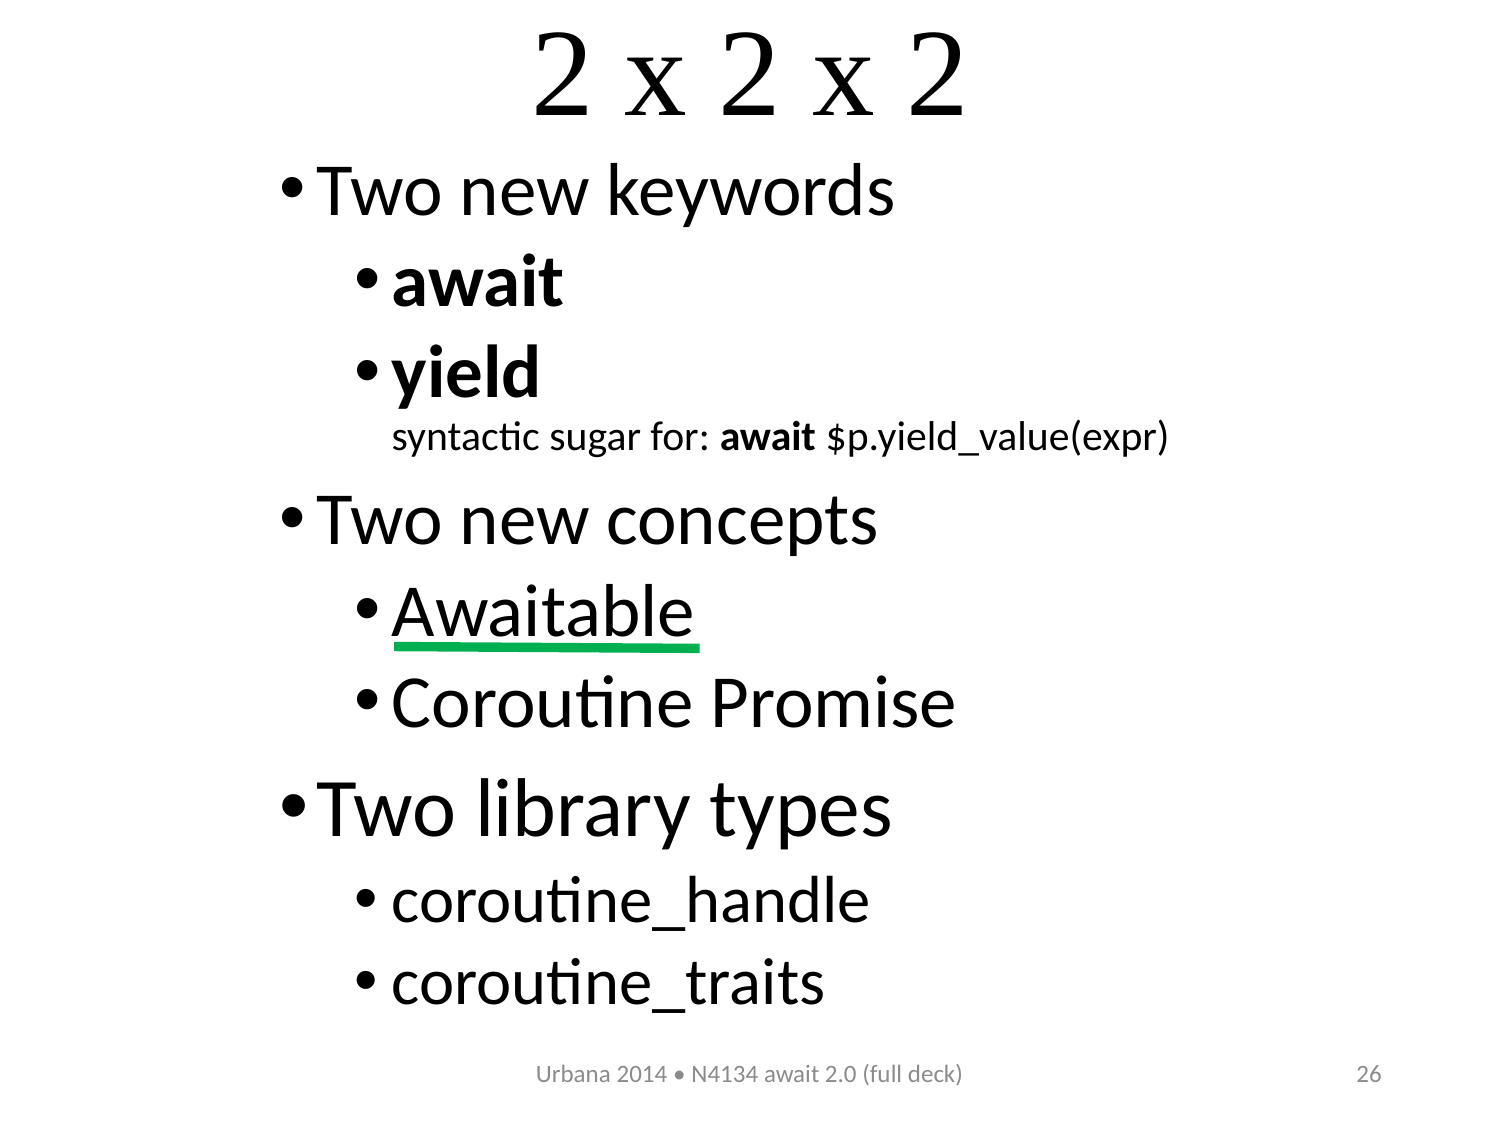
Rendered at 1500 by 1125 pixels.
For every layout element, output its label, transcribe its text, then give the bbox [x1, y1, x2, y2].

footer Urbana 2014 • N4134 await 2.0 (full deck) [496, 1042, 1004, 1103]
slide_number 26 [1059, 1042, 1397, 1103]
list Two new keywords await yield syntactic sugar for: await $p.yield_value(expr) Two new concepts Awaitable Coroutine Promise Two library types coroutine_handle coroutine_traits [264, 142, 1275, 984]
title 2 x 2 x 2 [327, 0, 1172, 142]
